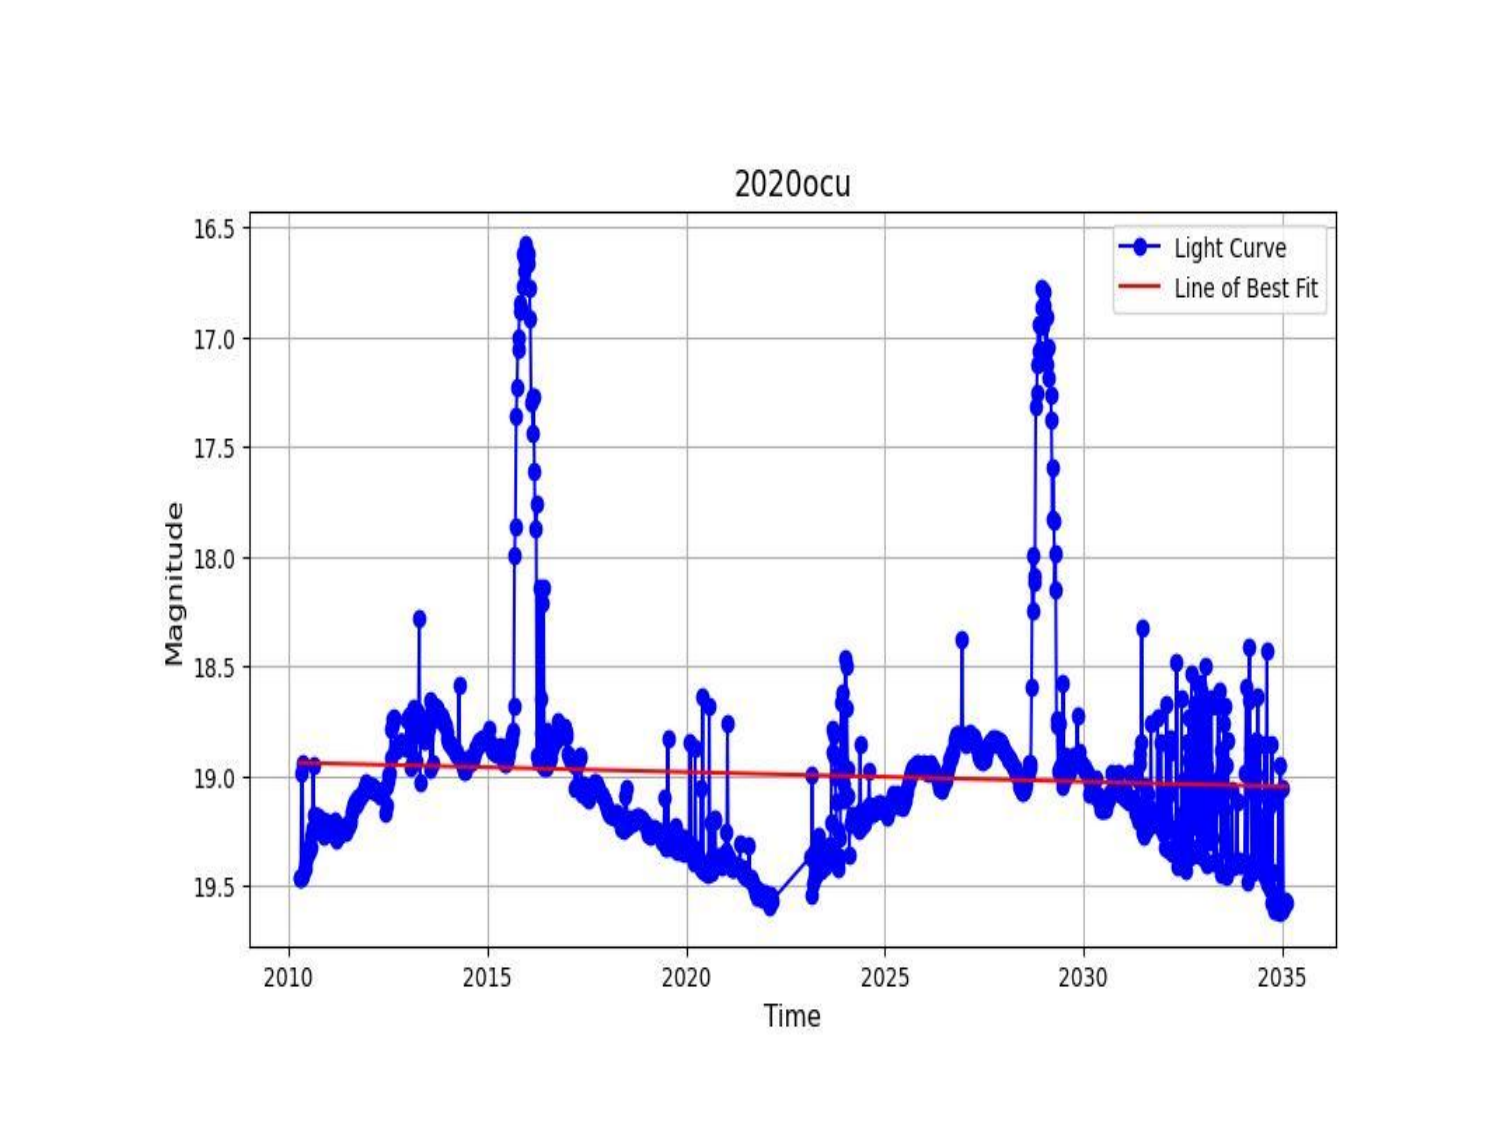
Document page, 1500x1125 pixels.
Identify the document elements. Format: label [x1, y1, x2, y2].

picture [149, 149, 1351, 1051]
